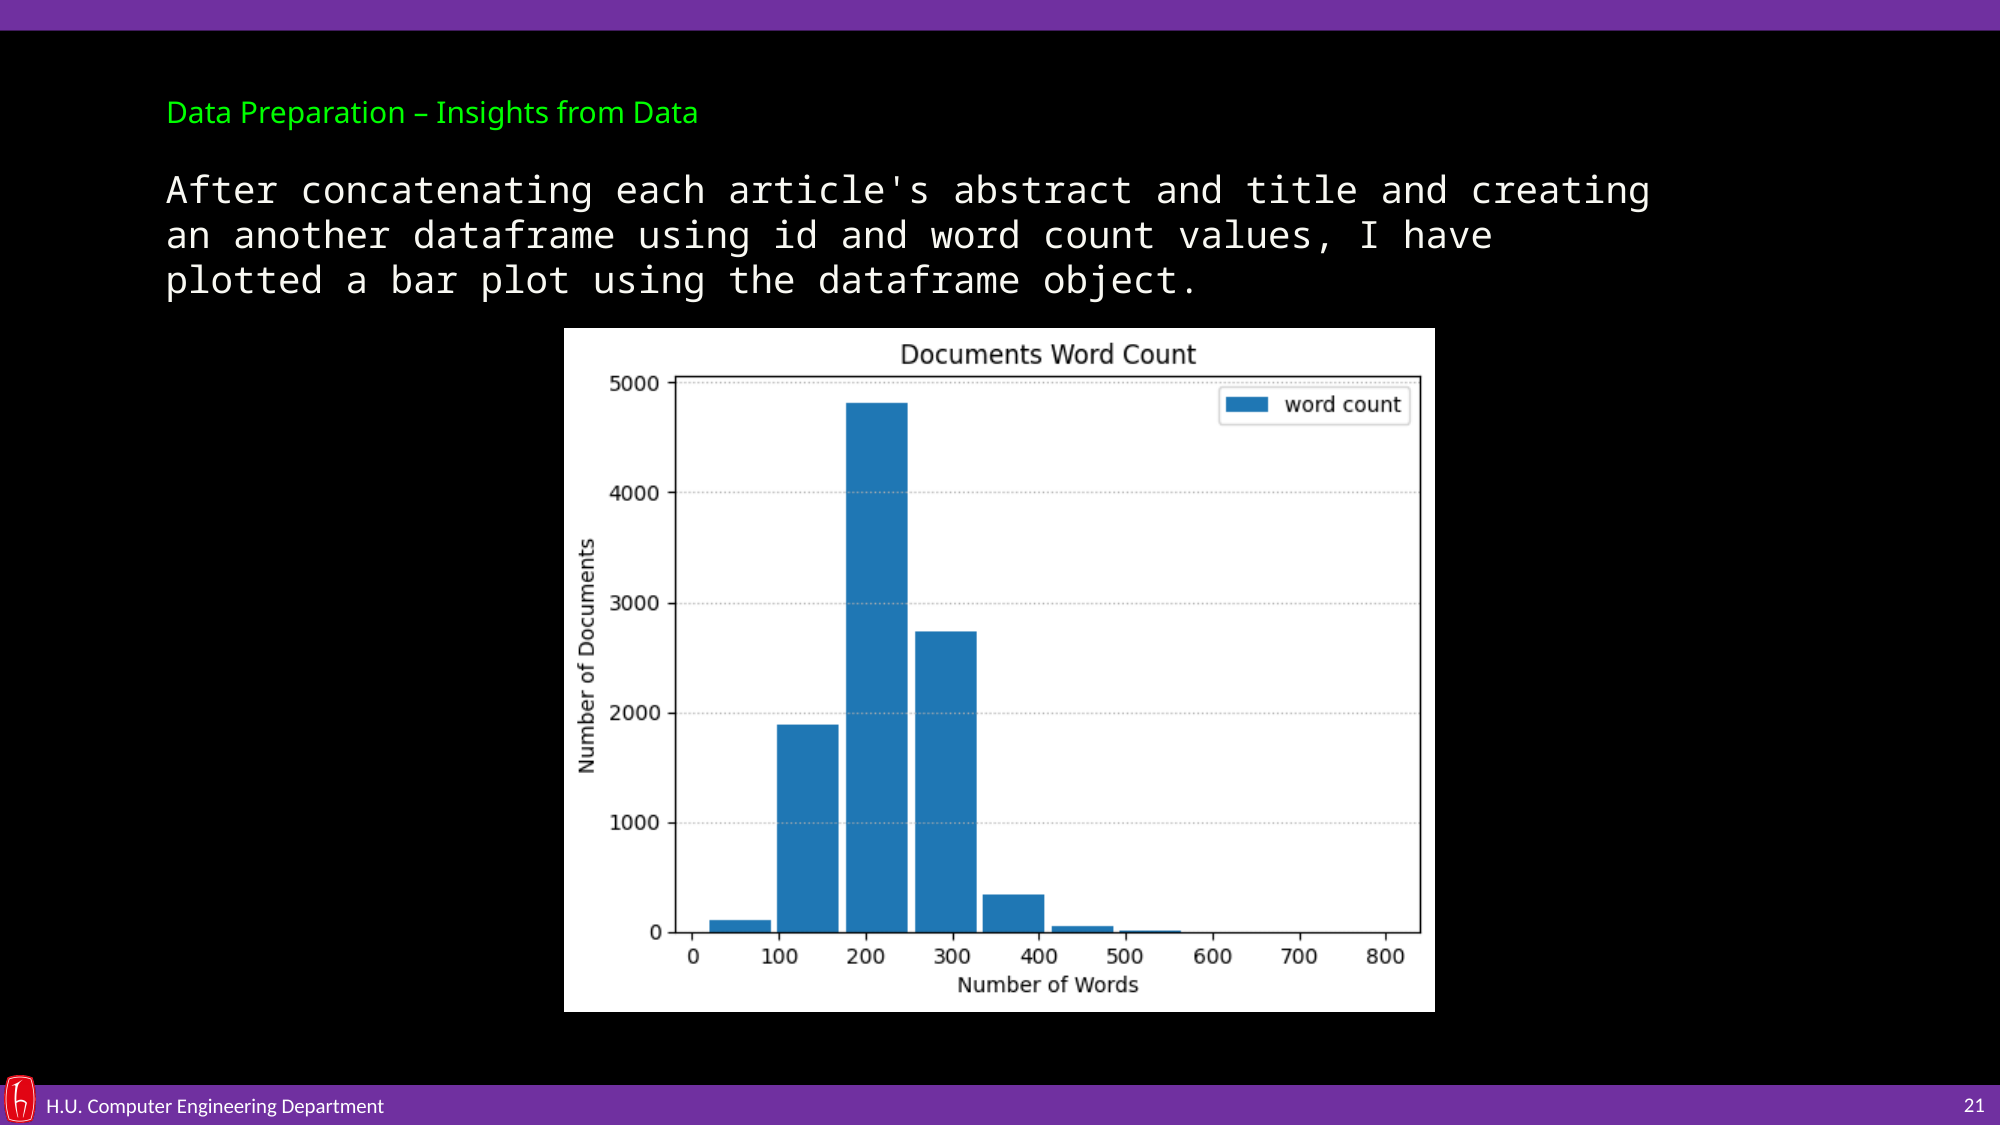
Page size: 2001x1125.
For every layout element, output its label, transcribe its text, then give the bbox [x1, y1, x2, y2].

text_box Data Preparation – Insights from Data [151, 56, 716, 138]
text_box After concatenating each article's abstract and title and creating an another dataframe using id and word count values, I have plotted a bar plot using the dataframe object. [150, 158, 1667, 309]
picture [4, 1075, 36, 1123]
picture [564, 328, 1435, 1012]
